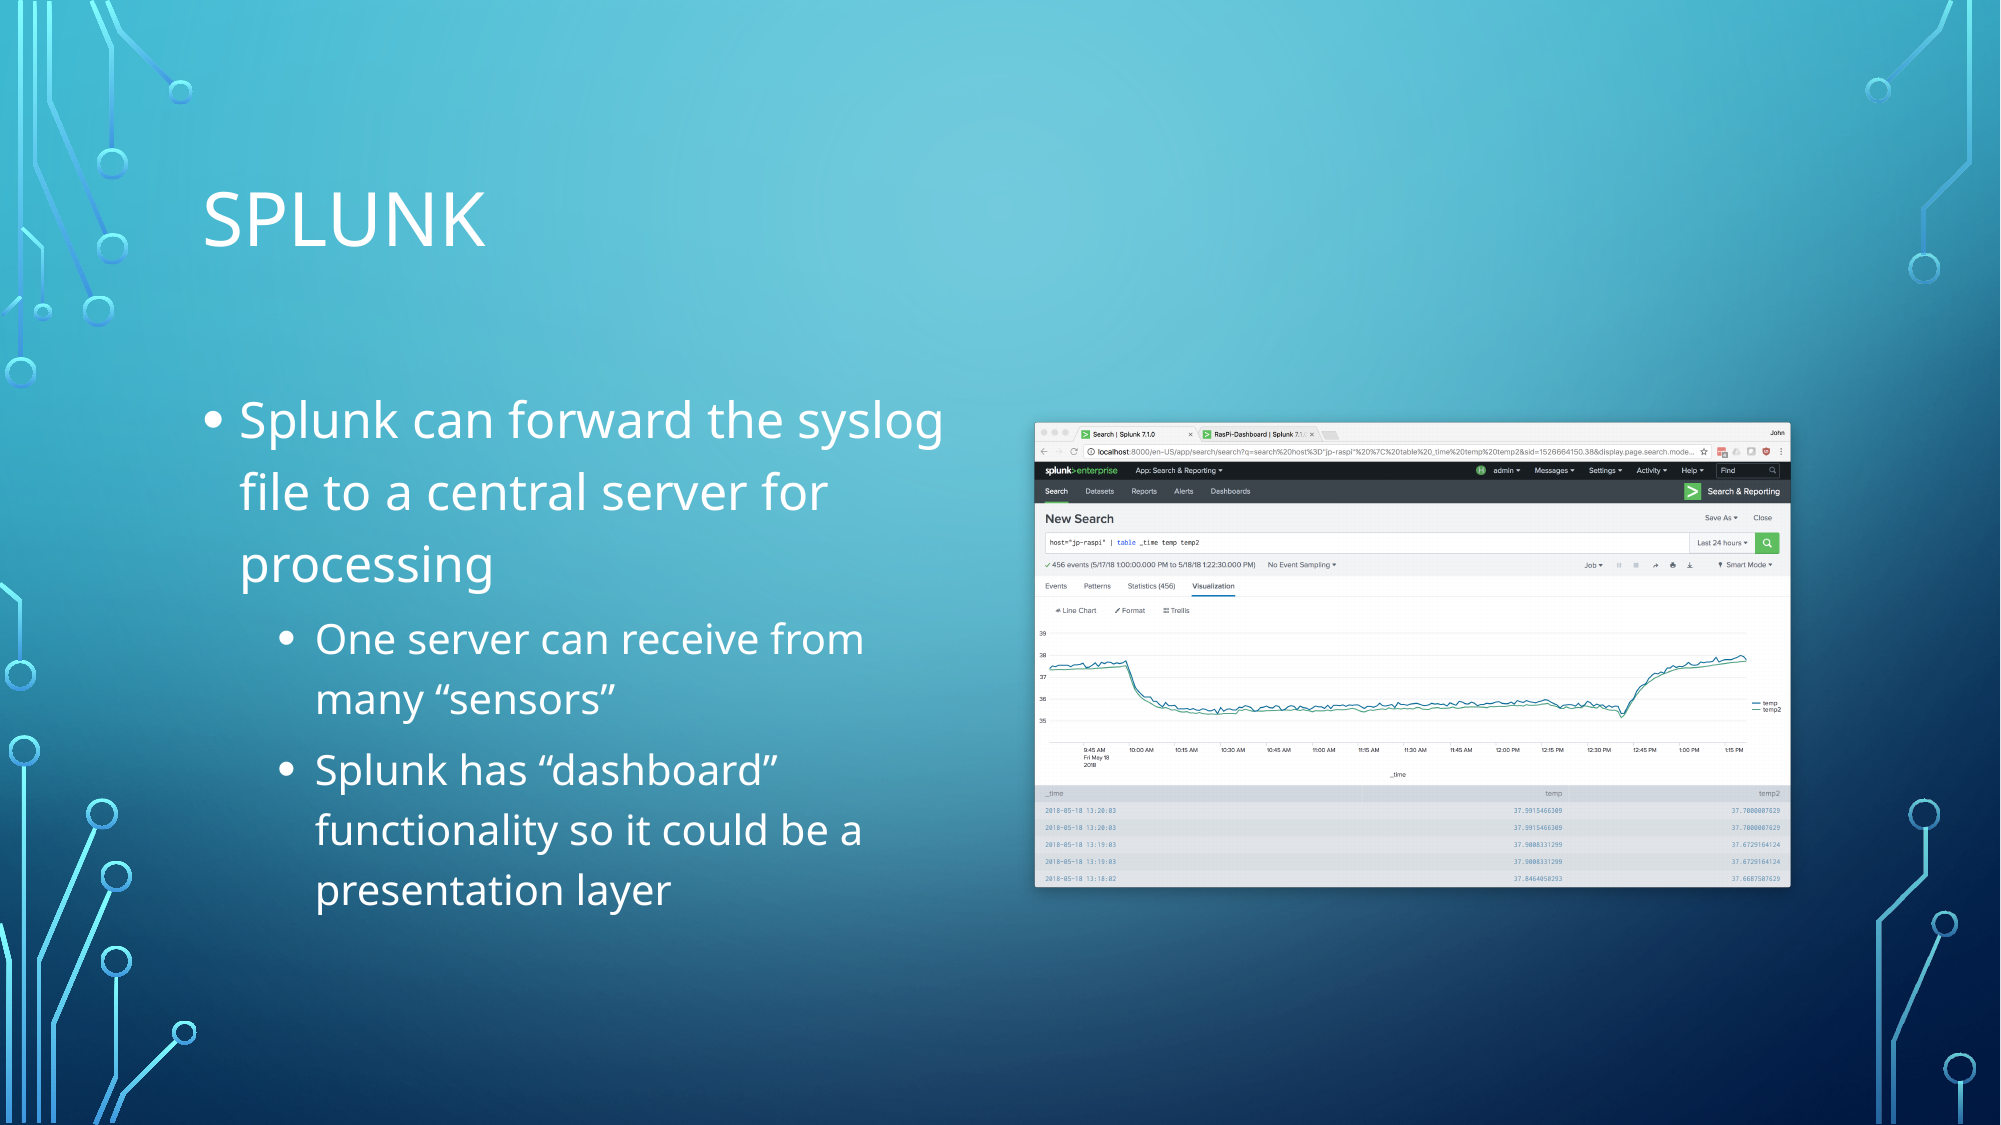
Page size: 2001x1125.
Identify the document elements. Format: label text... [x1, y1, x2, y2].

title Splunk [187, 101, 1813, 344]
list Splunk can forward the syslog file to a central server for processing One server can receive from many “sensors” Splunk has “dashboard” functionality so it could be a presentation layer [187, 369, 988, 950]
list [1012, 404, 1813, 915]
